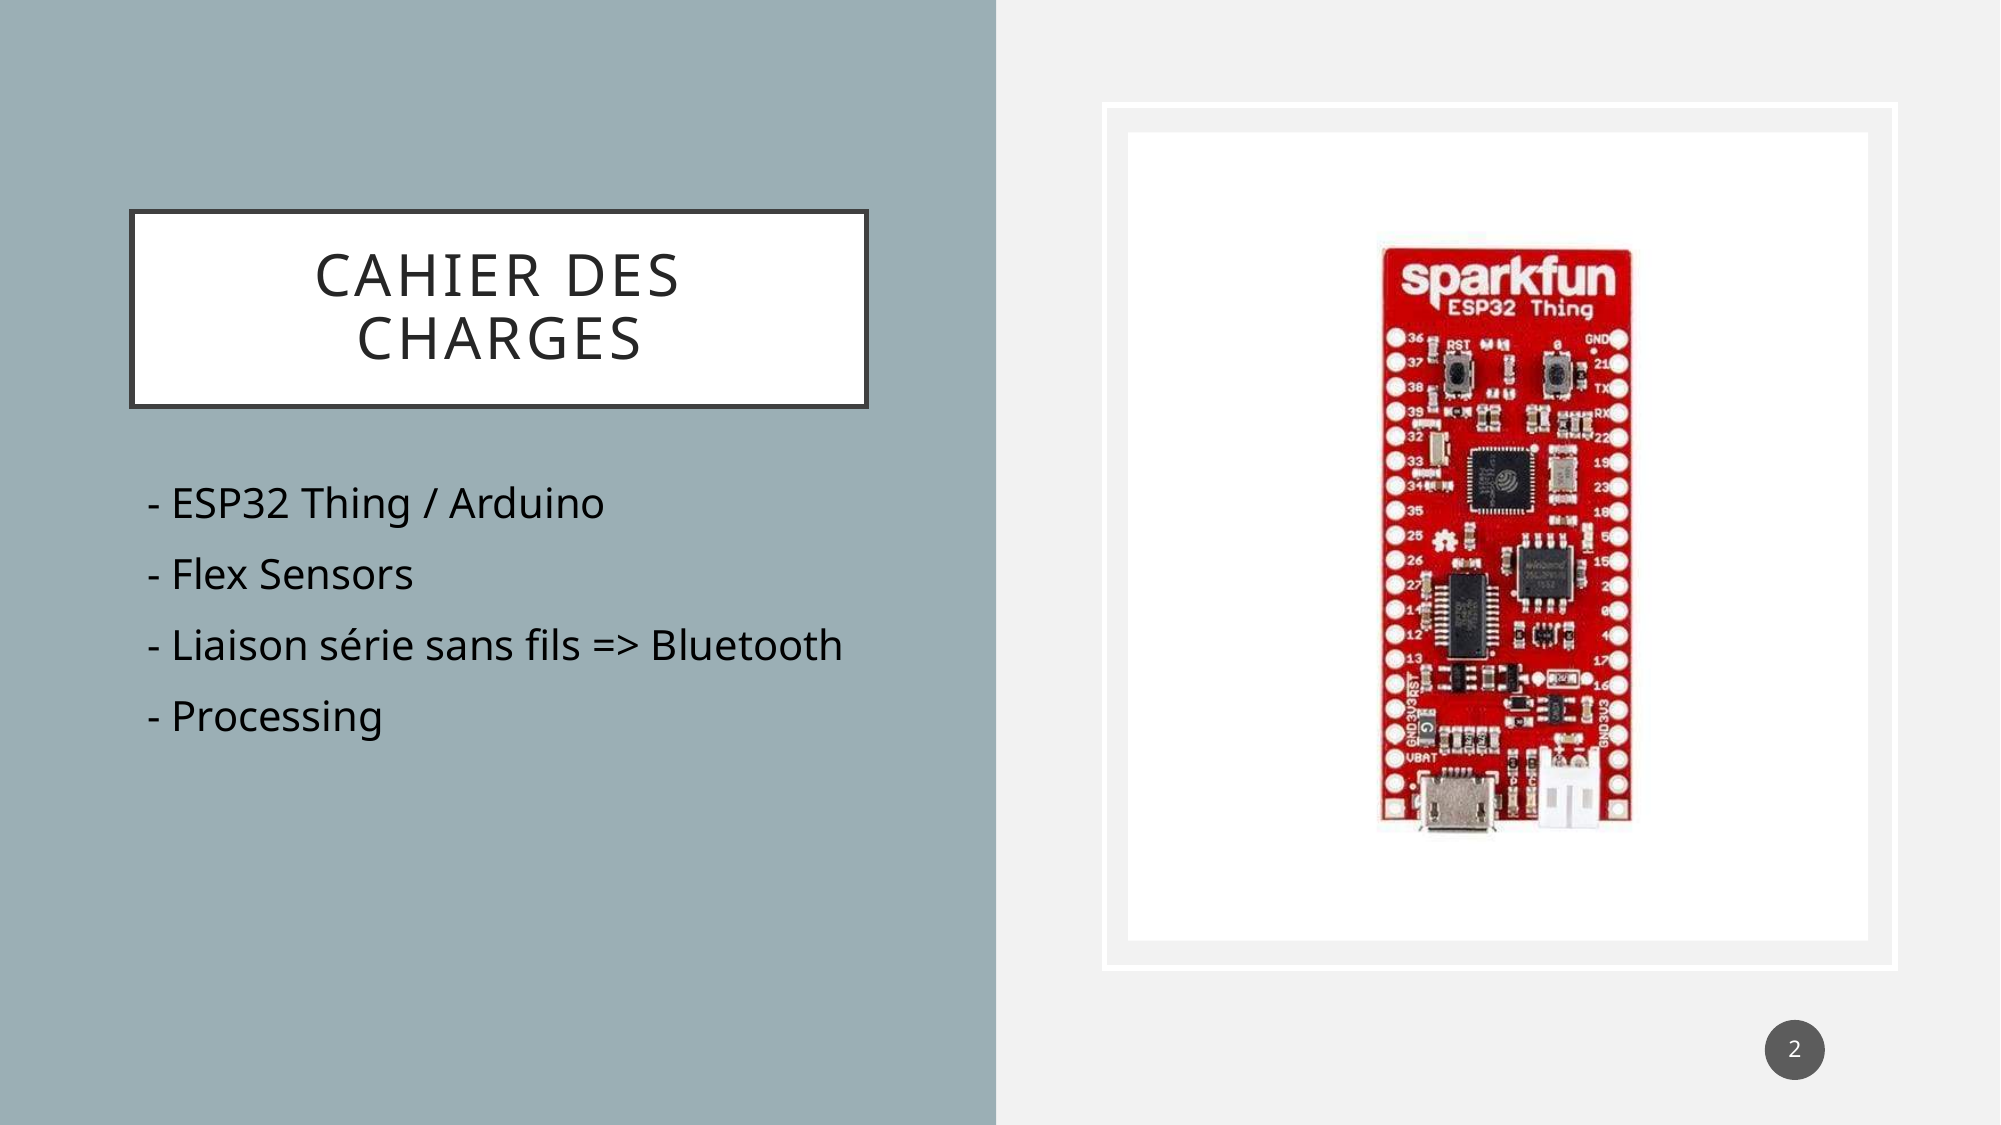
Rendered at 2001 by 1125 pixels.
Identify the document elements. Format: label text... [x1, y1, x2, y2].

list - ESP32 Thing / Arduino - Flex Sensors - Liaison série sans fils => Bluetooth - Processing [131, 468, 867, 833]
text_box [1103, 104, 1896, 969]
text_box [0, 0, 997, 1125]
text_box [1127, 131, 1869, 942]
slide_number 2 [1764, 1019, 1825, 1080]
picture [1158, 195, 1842, 878]
title Cahier des charges [129, 209, 869, 409]
